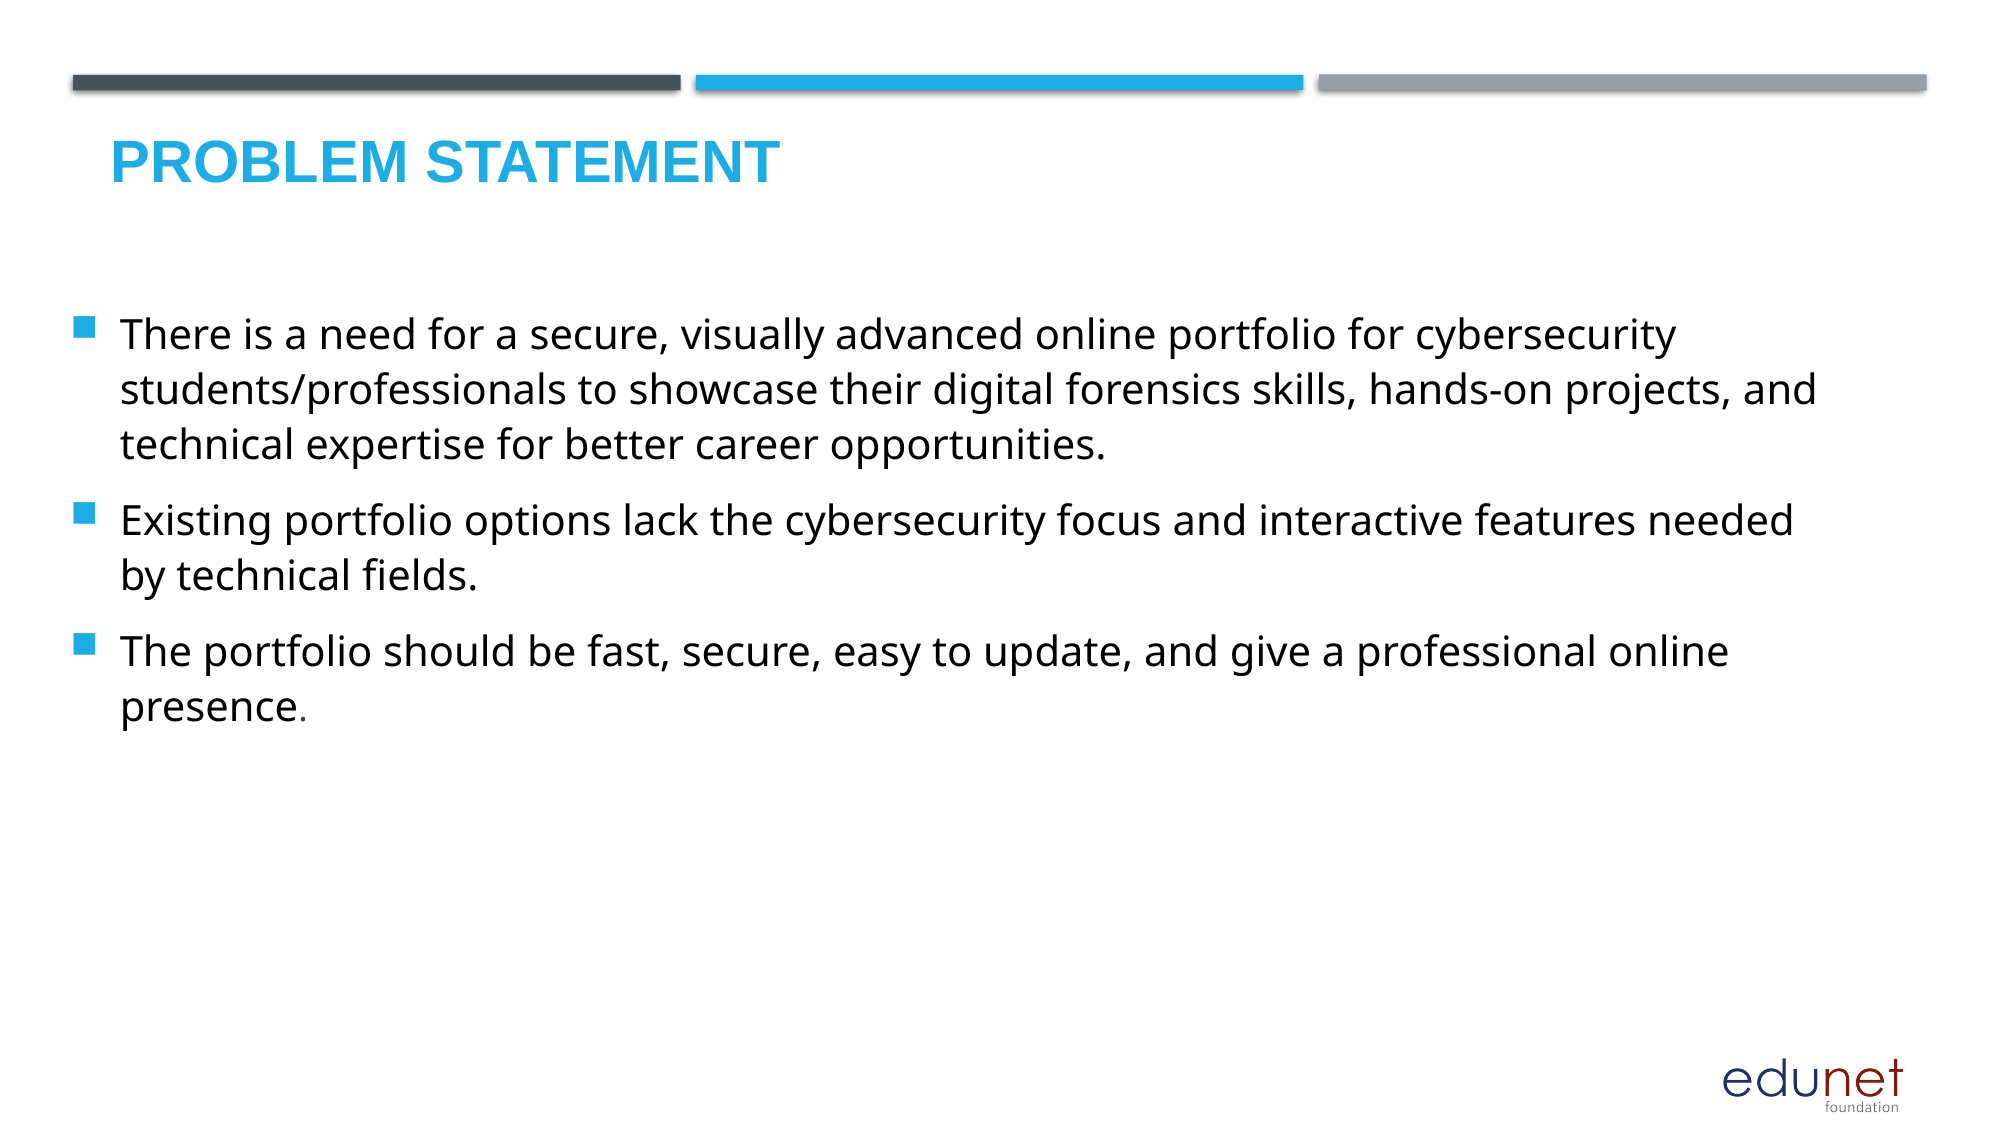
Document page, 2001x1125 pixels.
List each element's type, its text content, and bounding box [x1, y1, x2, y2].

list There is a need for a secure, visually advanced online portfolio for cybersecurity students/professionals to showcase their digital forensics skills, hands-on projects, and technical expertise for better career opportunities. Existing portfolio options lack the cybersecurity focus and interactive features needed by technical fields. The portfolio should be fast, secure, easy to update, and give a professional online presence. [54, 189, 1864, 843]
picture [1719, 1056, 1905, 1116]
title Problem Statement [95, 115, 1905, 203]
